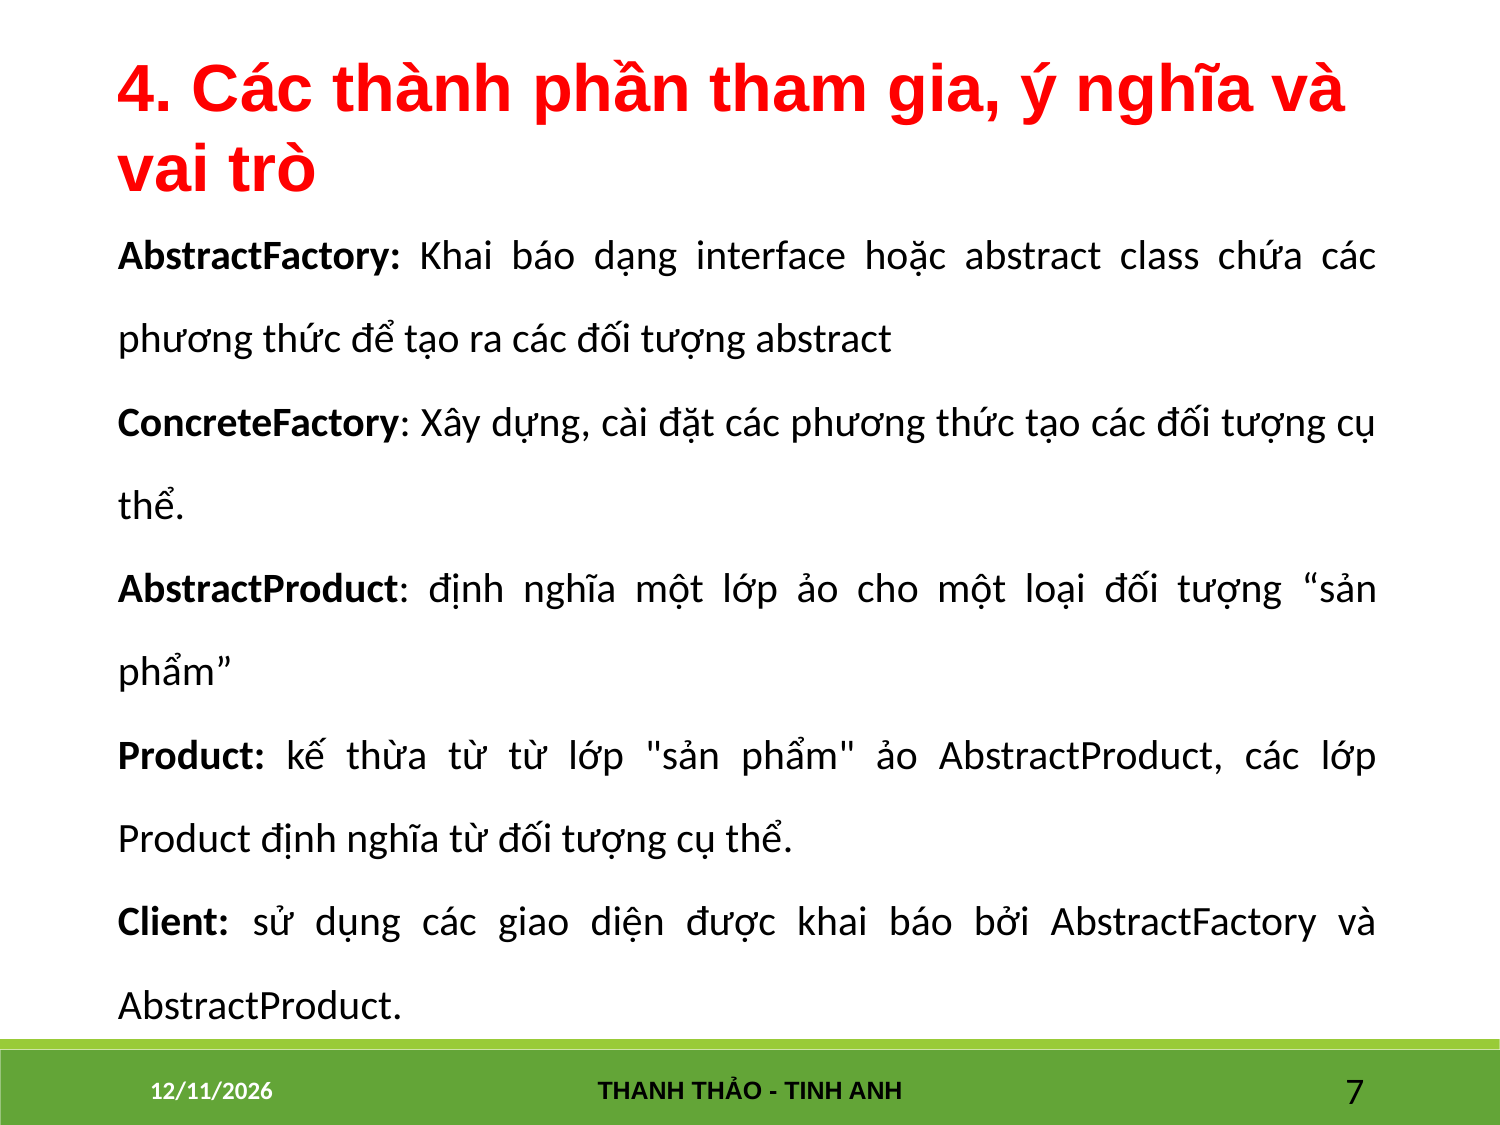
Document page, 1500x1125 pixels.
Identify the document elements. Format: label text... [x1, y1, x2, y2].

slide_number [135, 1059, 440, 1120]
footer Thanh Thảo - Tinh Anh [453, 1059, 1047, 1120]
text_box AbstractFactory: Khai báo dạng interface hoặc abstract class chứa các phương thức để tạo ra các đối tượng abstract ConcreteFactory: Xây dựng, cài đặt các phương thức tạo các đối tượng cụ thể. AbstractProduct: định nghĩa một lớp ảo cho một loại đối tượng “sản phẩm” Product: kế thừa từ từ lớp "sản phẩm" ảo AbstractProduct, các lớp Product định nghĩa từ đối tượng cụ thể. Client: sử dụng các giao diện được khai báo bởi AbstractFactory và AbstractProduct. [103, 186, 1393, 1035]
text_box 4. Các thành phần tham gia, ý nghĩa và vai trò [103, 37, 1422, 213]
slide_number 7 [1218, 1059, 1380, 1120]
